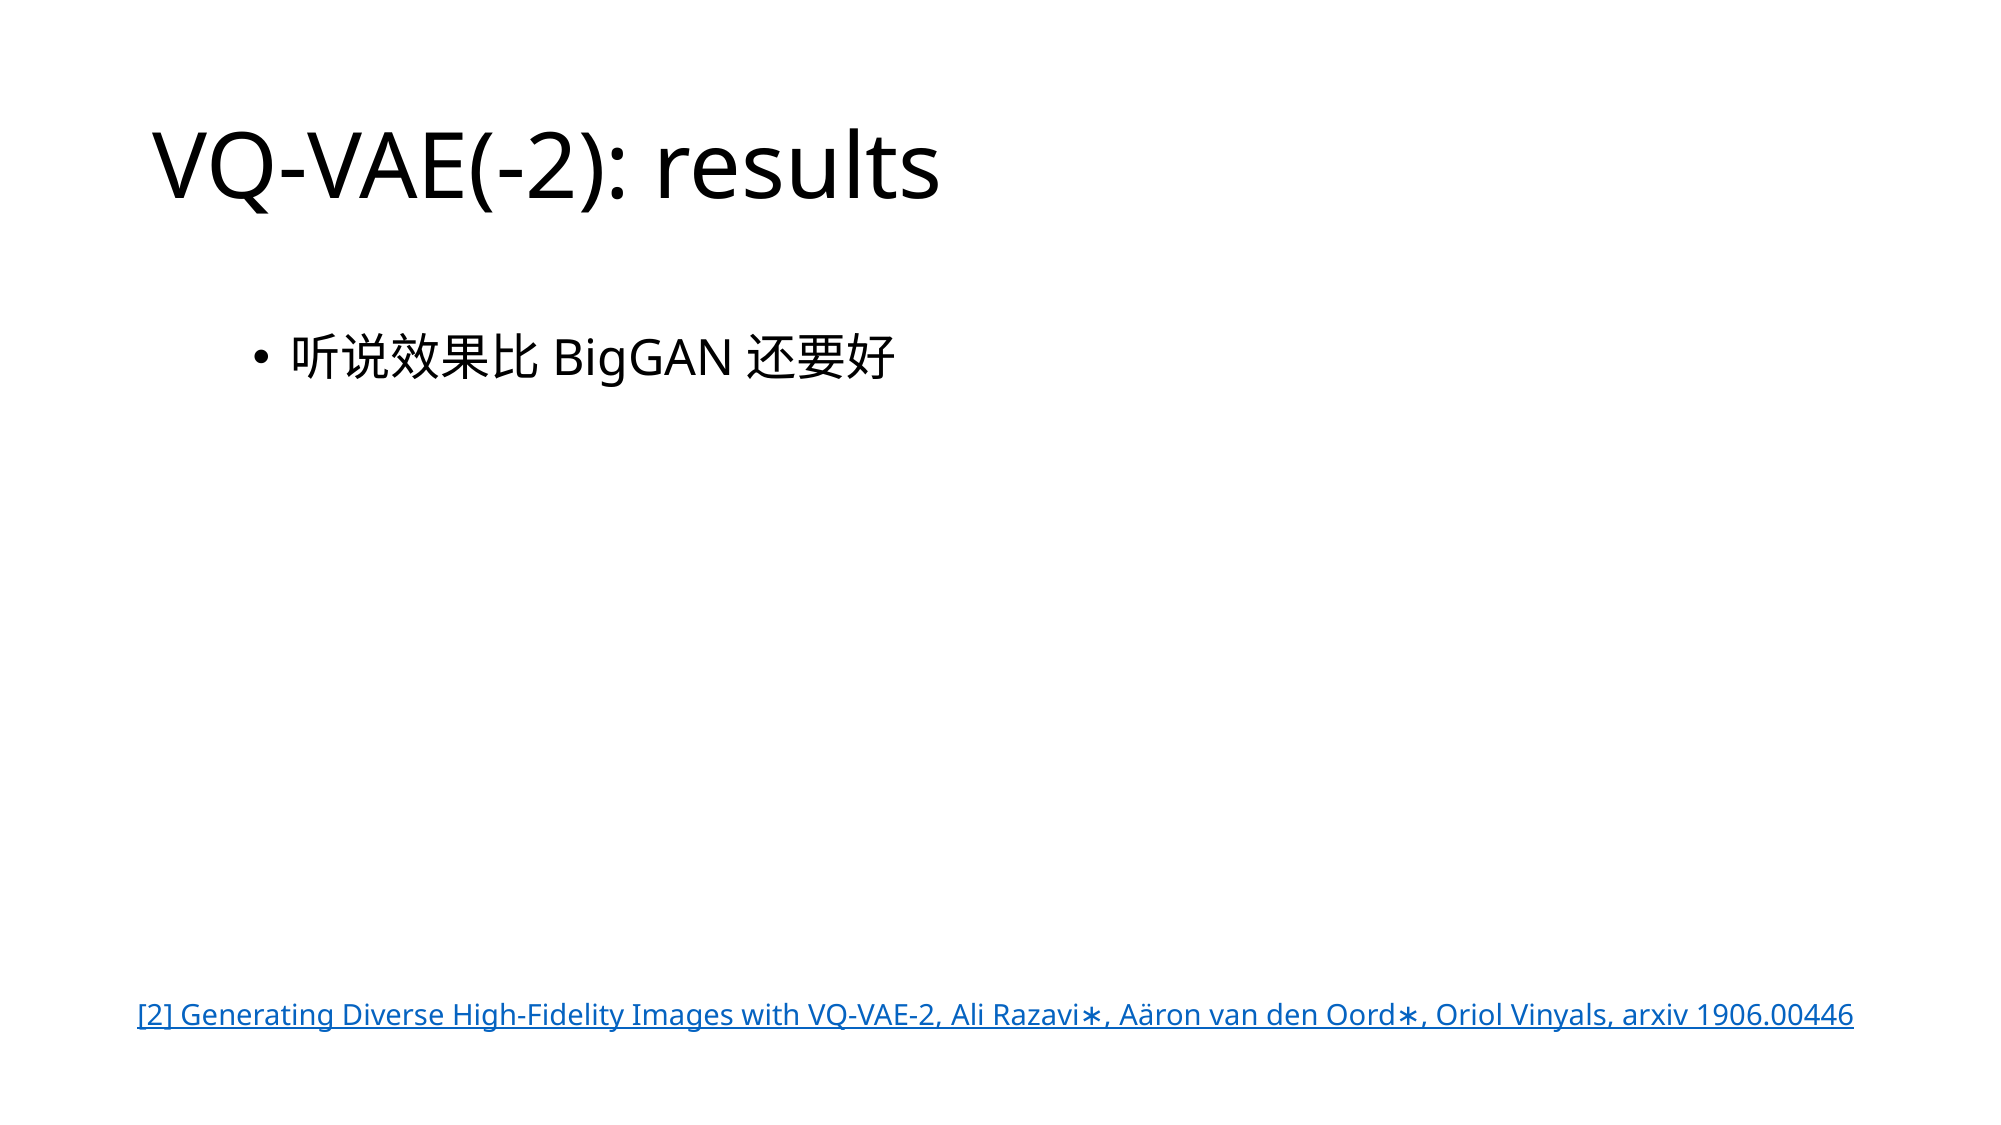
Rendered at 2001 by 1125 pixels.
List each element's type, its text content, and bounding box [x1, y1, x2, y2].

title VQ-VAE(-2): results [137, 59, 1863, 278]
list 听说效果比BigGAN还要好 [162, 324, 1888, 1039]
text_box [137, 299, 1863, 988]
text_box [2] Generating Diverse High-Fidelity Images with VQ-VAE-2, Ali Razavi∗, Aäron van den Oord∗, Oriol Vinyals, arxiv 1906.00446 [122, 988, 1870, 1043]
